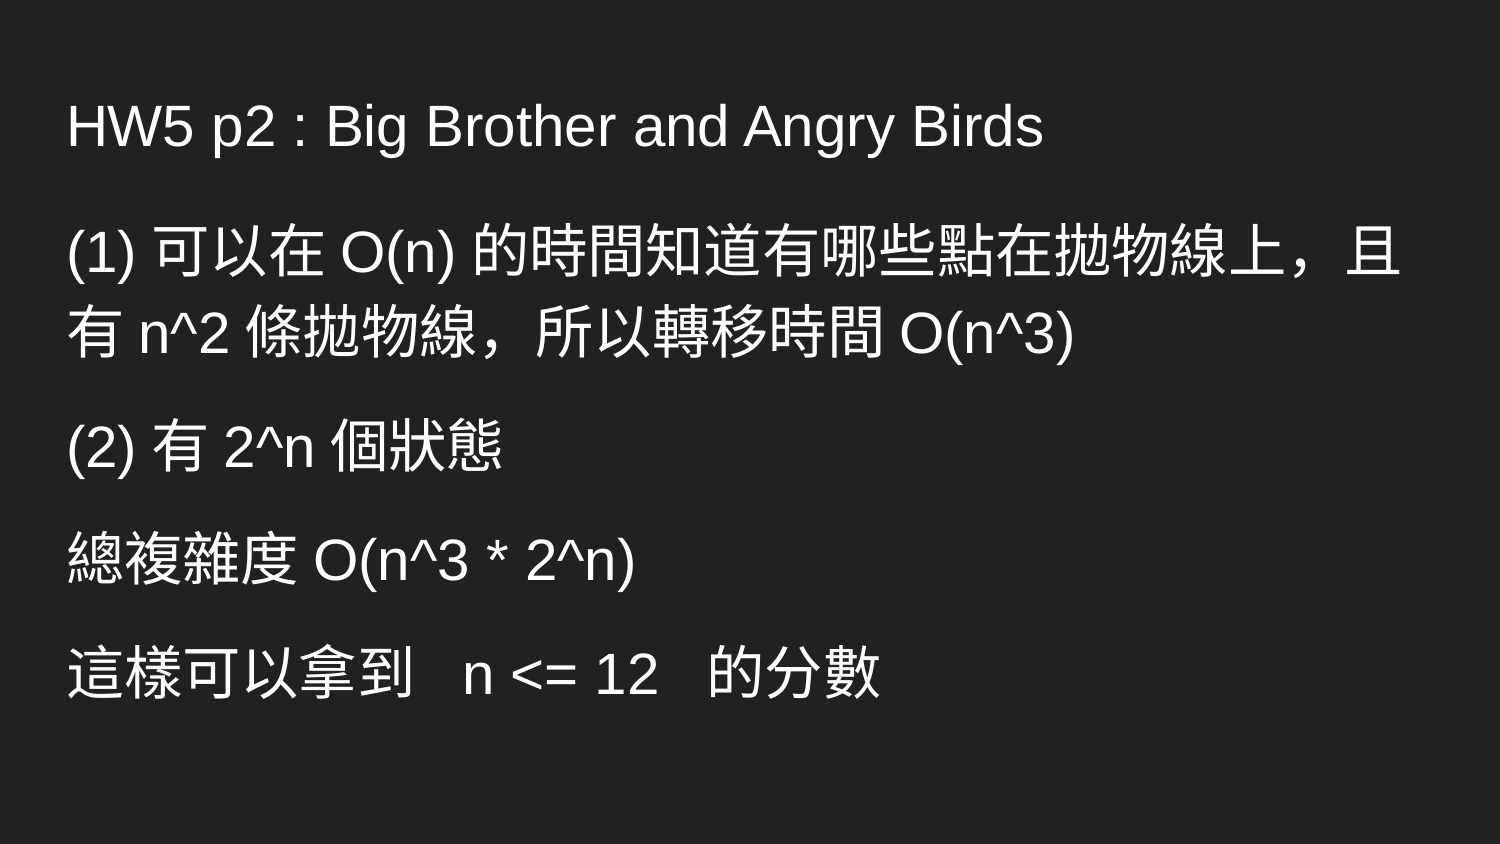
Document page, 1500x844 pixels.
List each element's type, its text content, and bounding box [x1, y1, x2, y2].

title HW5 p2 : Big Brother and Angry Birds [51, 72, 1449, 167]
list (1)可以在O(n)的時間知道有哪些點在拋物線上，且有n^2條拋物線，所以轉移時間O(n^3) (2)有2^n個狀態 總複雜度O(n^3 * 2^n) 這樣可以拿到 n <= 12 的分數 [51, 189, 1449, 750]
